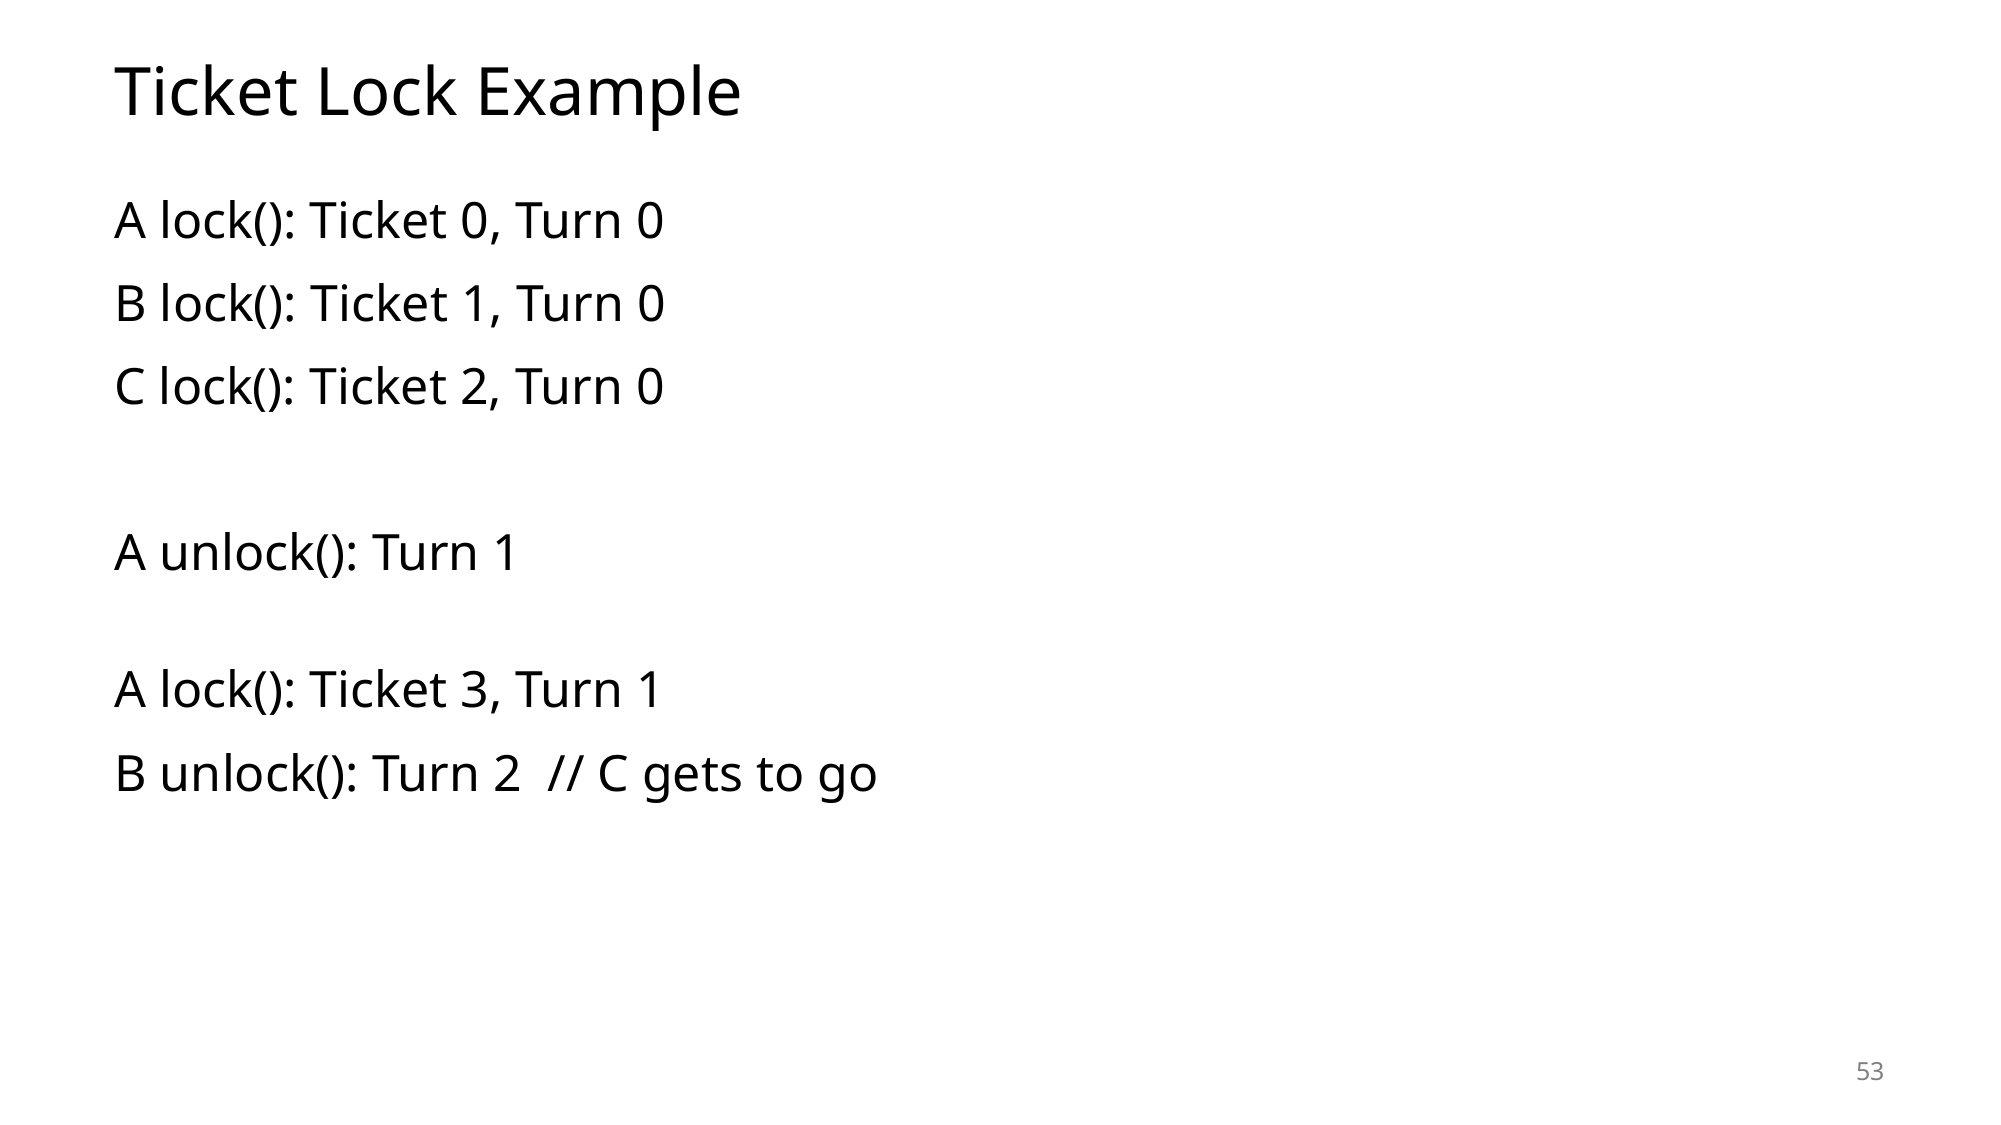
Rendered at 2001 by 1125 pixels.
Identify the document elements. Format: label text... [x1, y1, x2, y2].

title Ticket Lock Example [99, 37, 1900, 150]
list A lock(): Ticket 0, Turn 0 B lock(): Ticket 1, Turn 0 C lock(): Ticket 2, Turn 0 A unlock(): Turn 1 A lock(): Ticket 3, Turn 1 B unlock(): Turn 2 // C gets to go [99, 187, 1900, 1013]
slide_number 53 [1749, 1042, 1900, 1103]
